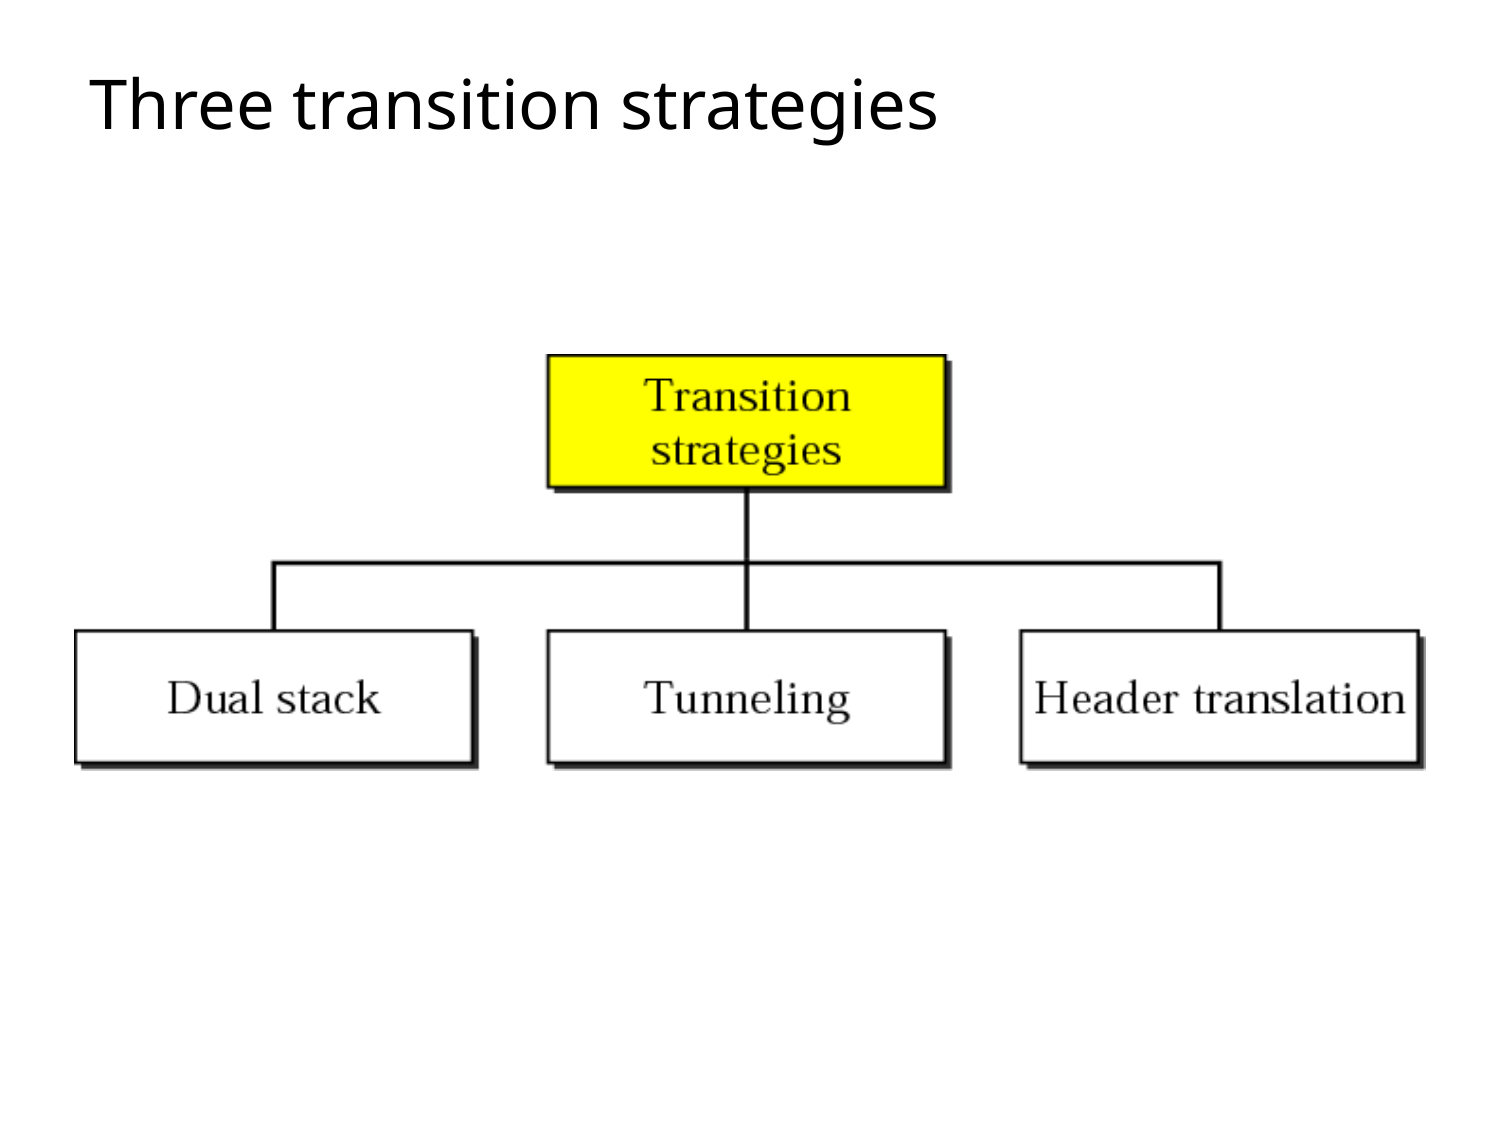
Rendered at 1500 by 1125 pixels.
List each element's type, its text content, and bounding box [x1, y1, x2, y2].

picture [74, 354, 1426, 771]
text_box Three transition strategies [74, 62, 1013, 152]
